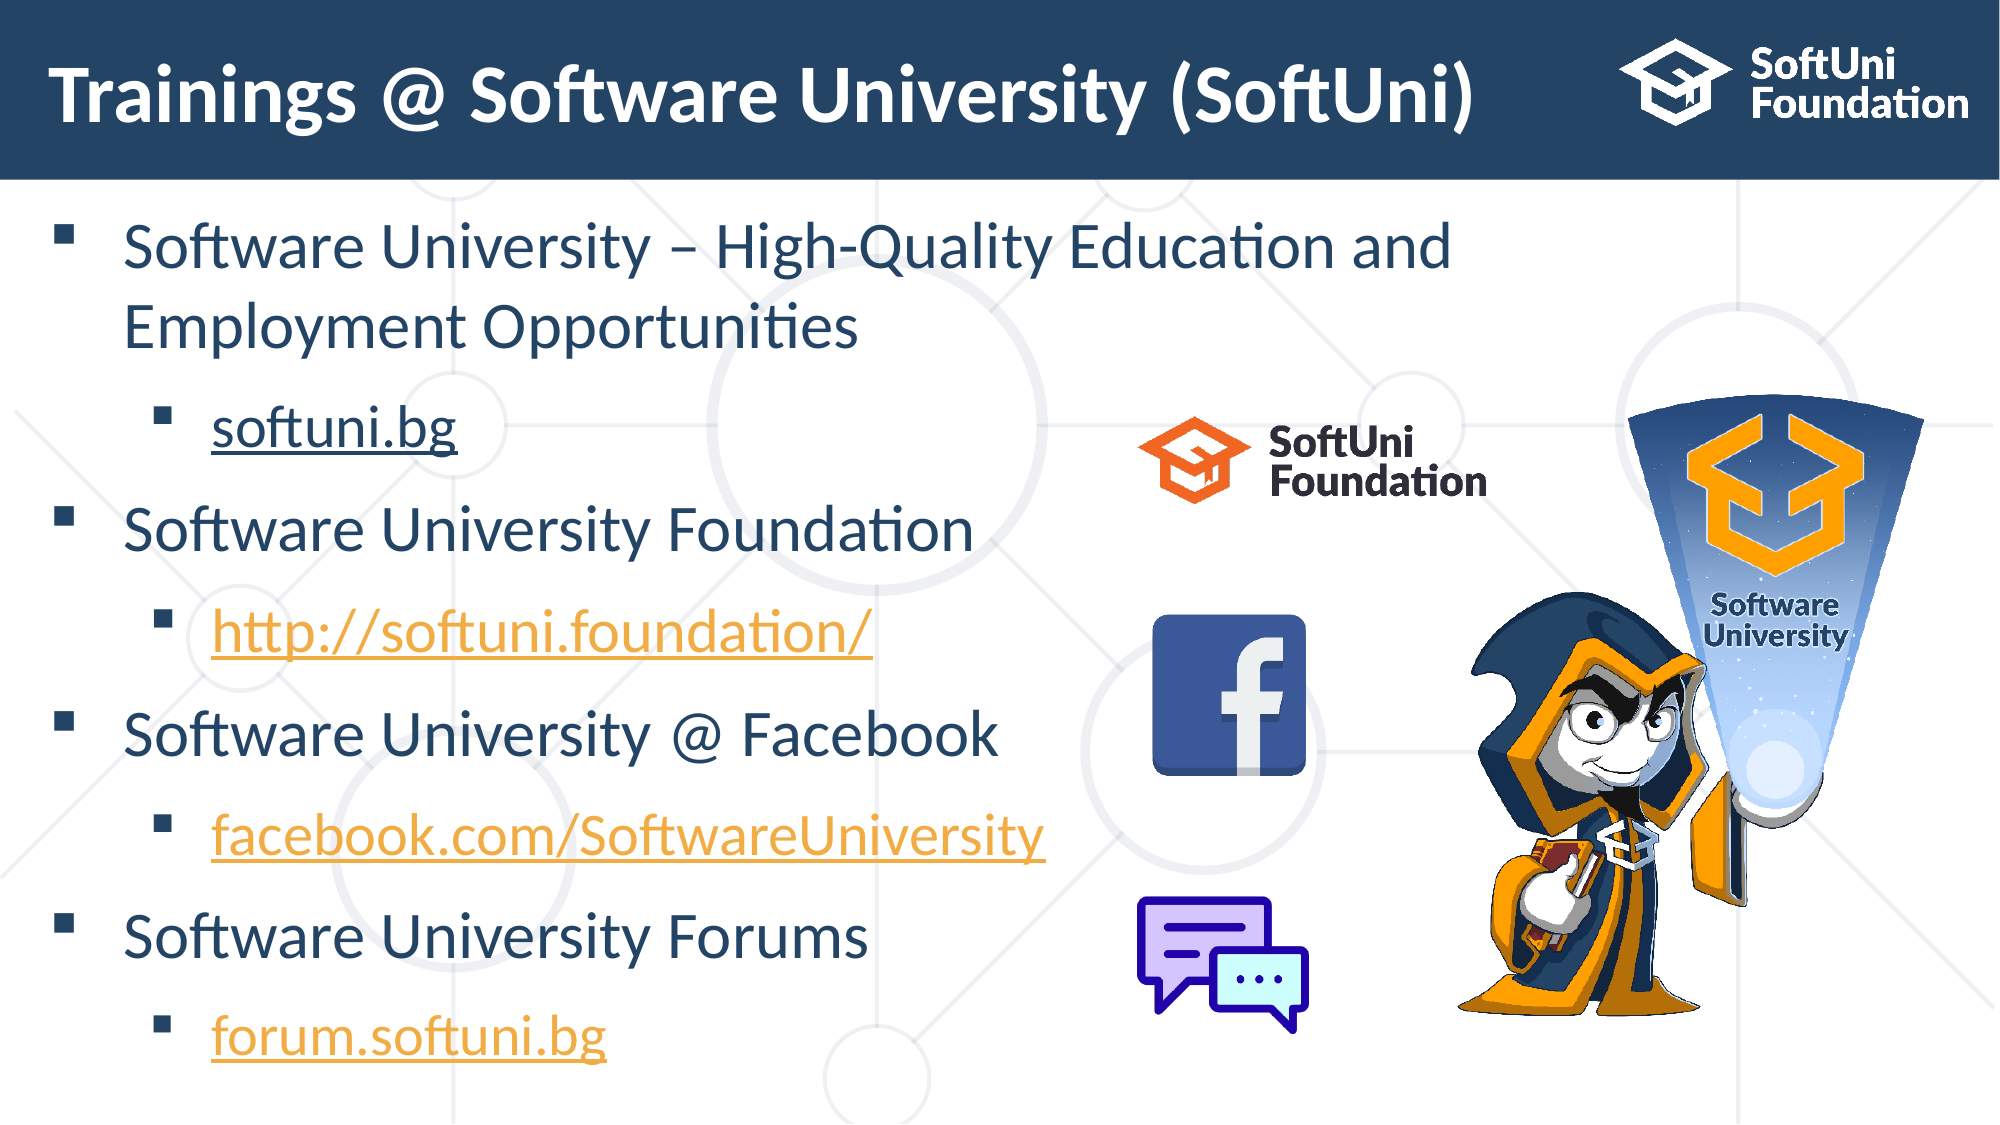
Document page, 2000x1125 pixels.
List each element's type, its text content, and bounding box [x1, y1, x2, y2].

title Trainings @ Software University (SoftUni) [31, 16, 1591, 162]
picture [1136, 599, 1321, 784]
picture [1136, 337, 1967, 1074]
picture [1618, 38, 1968, 126]
list Software University – High-Quality Education and Employment Opportunities softuni.bg Software University Foundation http://softuni.foundation/ Software University @ Facebook facebook.com/SoftwareUniversity Software University Forums forum.softuni.bg [31, 196, 1970, 1050]
picture [1136, 878, 1309, 1051]
